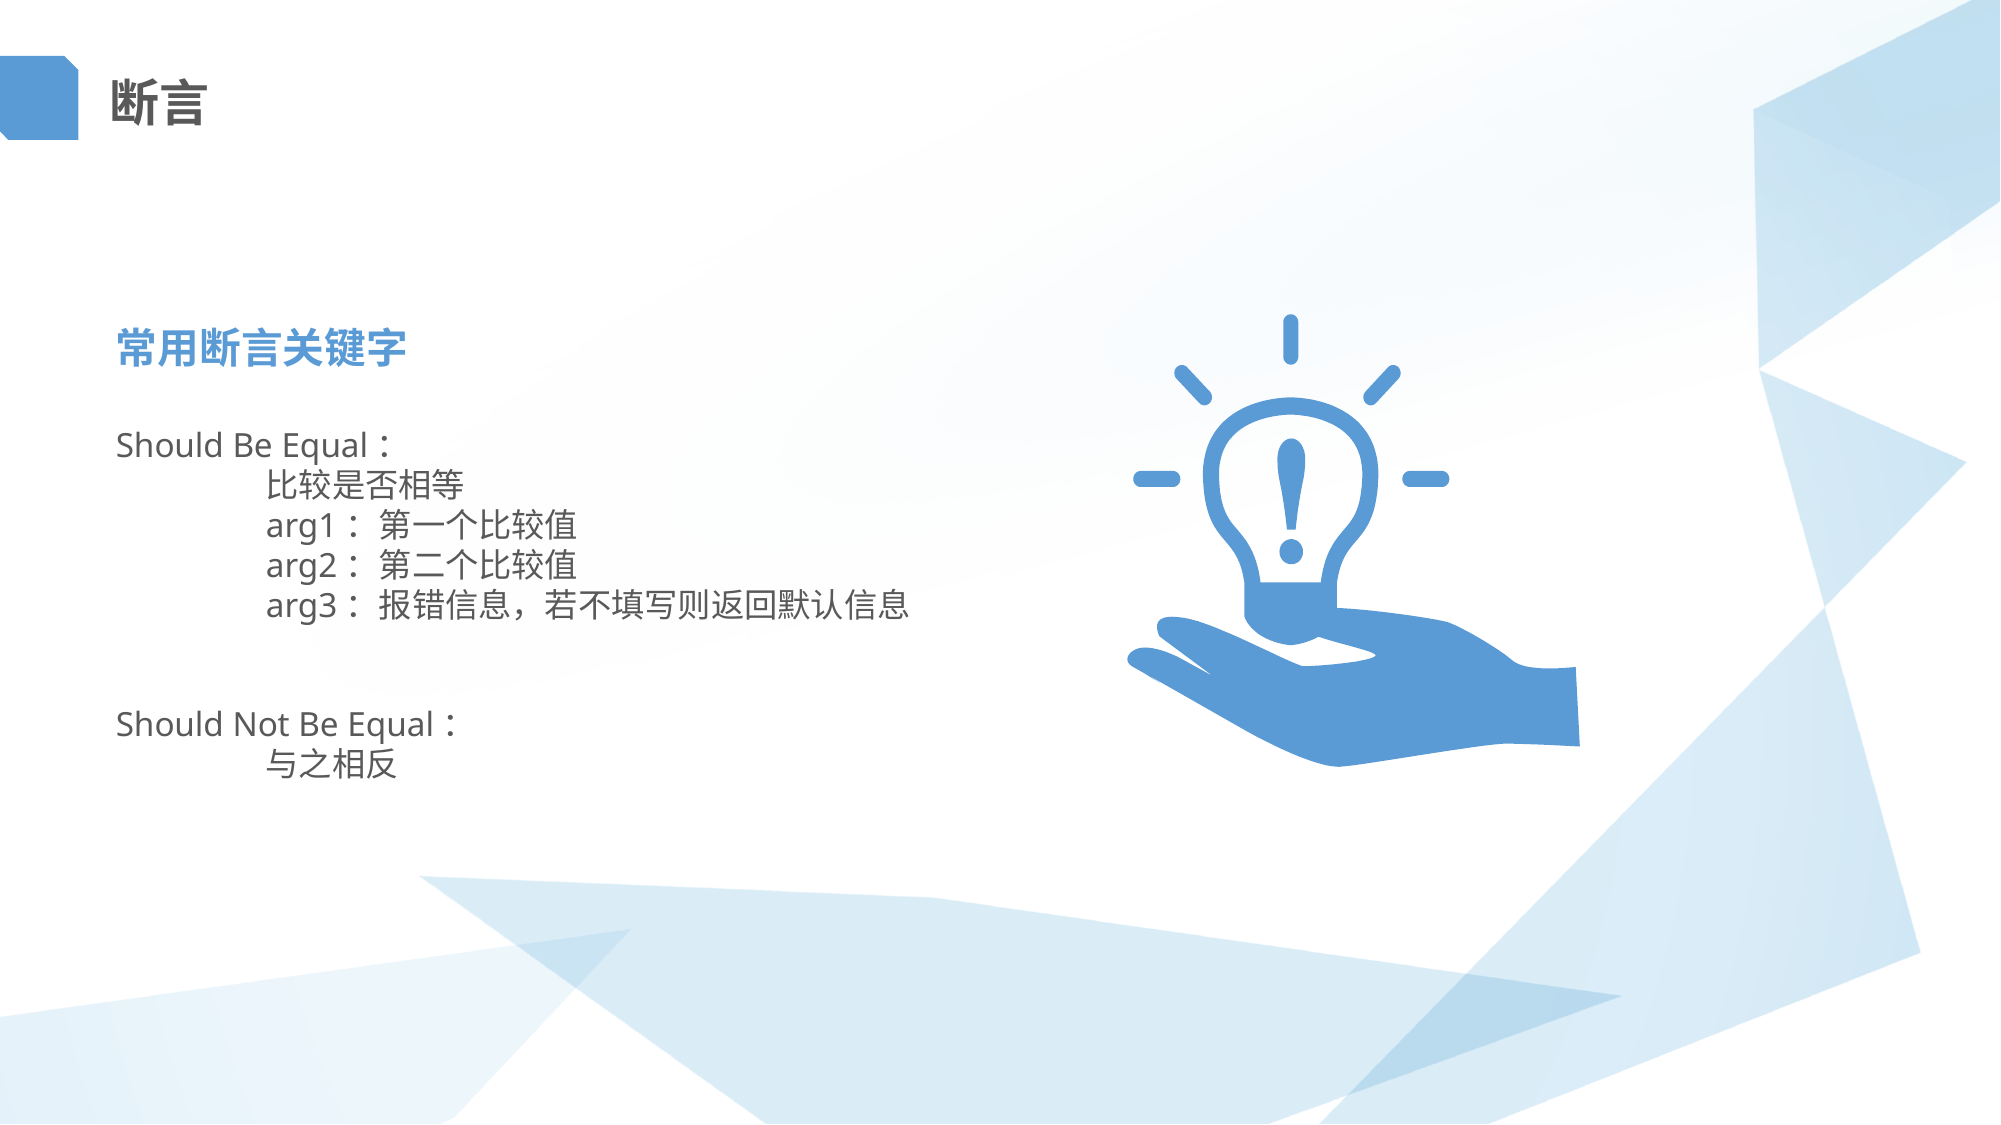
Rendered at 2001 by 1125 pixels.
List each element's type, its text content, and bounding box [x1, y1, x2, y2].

text_box [1174, 365, 1212, 406]
text_box [1363, 365, 1401, 406]
text_box [1283, 314, 1299, 365]
text_box 断言 [94, 64, 225, 140]
text_box 常用断言关键字 [101, 314, 716, 416]
text_box [1127, 397, 1580, 767]
picture [0, 0, 2001, 1124]
text_box [0, 54, 80, 141]
text_box Should Be Equal： 比较是否相等 arg1：第一个比较值 arg2：第二个比较值 arg3：报错信息，若不填写则返回默认信息 Should Not Be Equal： 与之相反 [101, 416, 952, 831]
